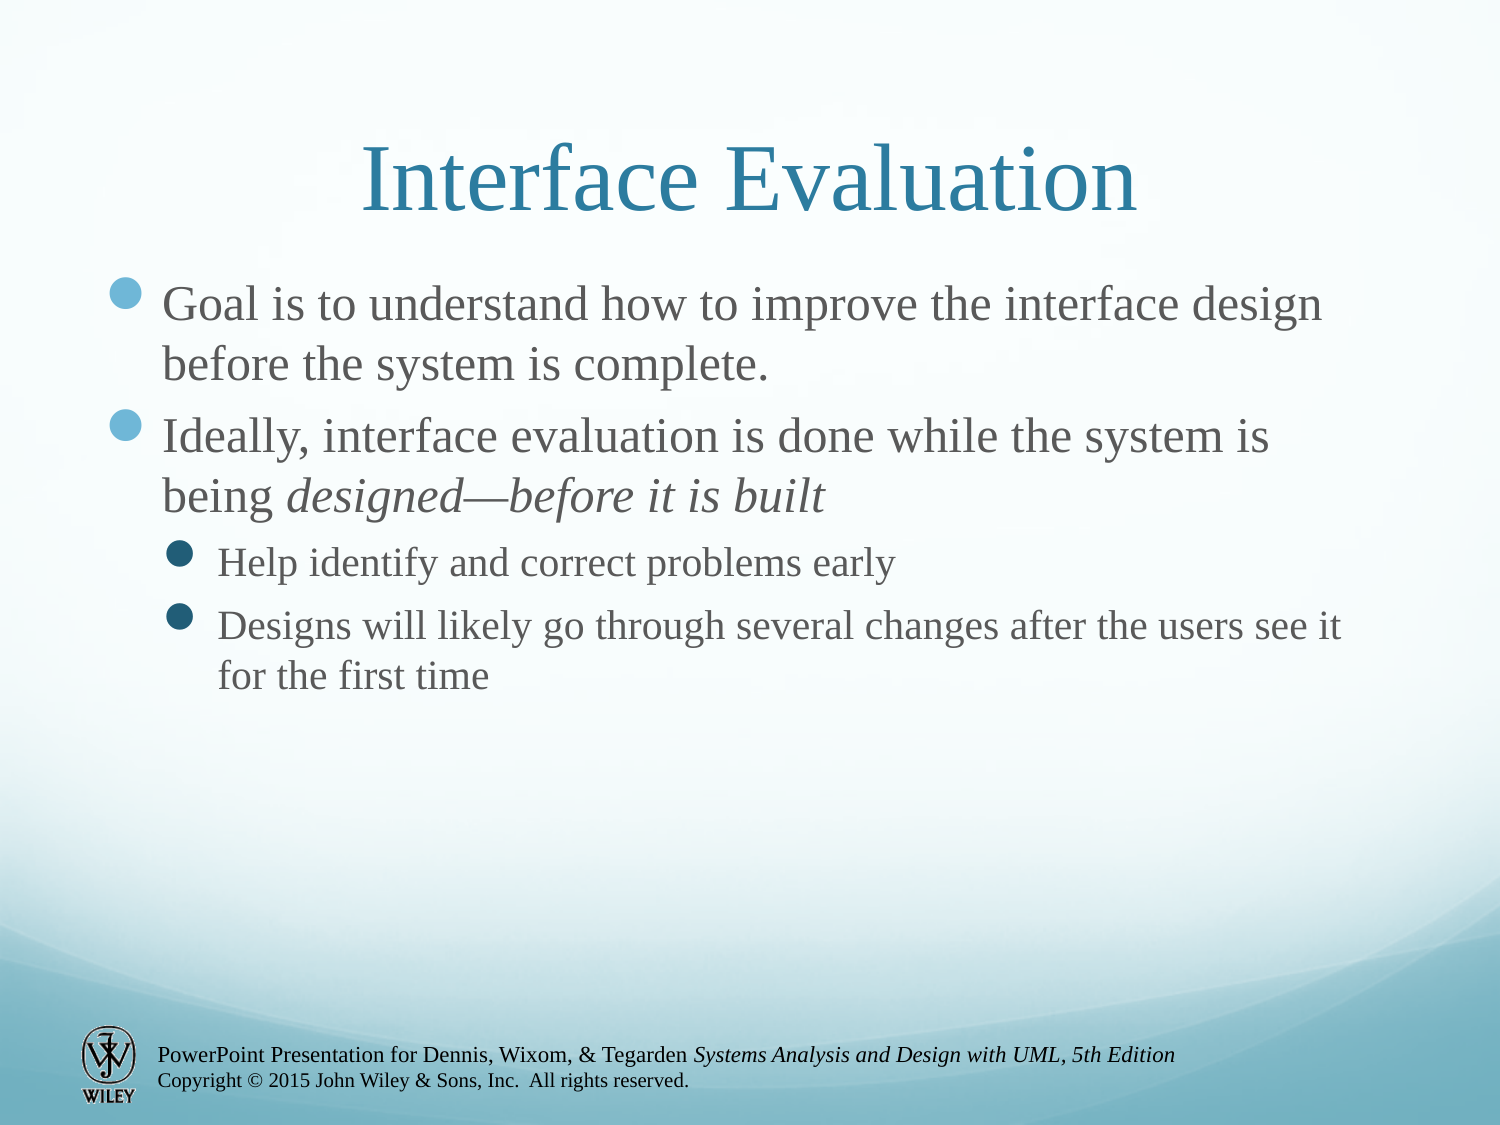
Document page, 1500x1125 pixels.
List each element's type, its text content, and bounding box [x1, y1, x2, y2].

list Goal is to understand how to improve the interface design before the system is complete. Ideally, interface evaluation is done while the system is being designed—before it is built Help identify and correct problems early Designs will likely go through several changes after the users see it for the first time [90, 262, 1410, 975]
title Interface Evaluation [90, 17, 1410, 237]
picture [78, 1024, 138, 1105]
